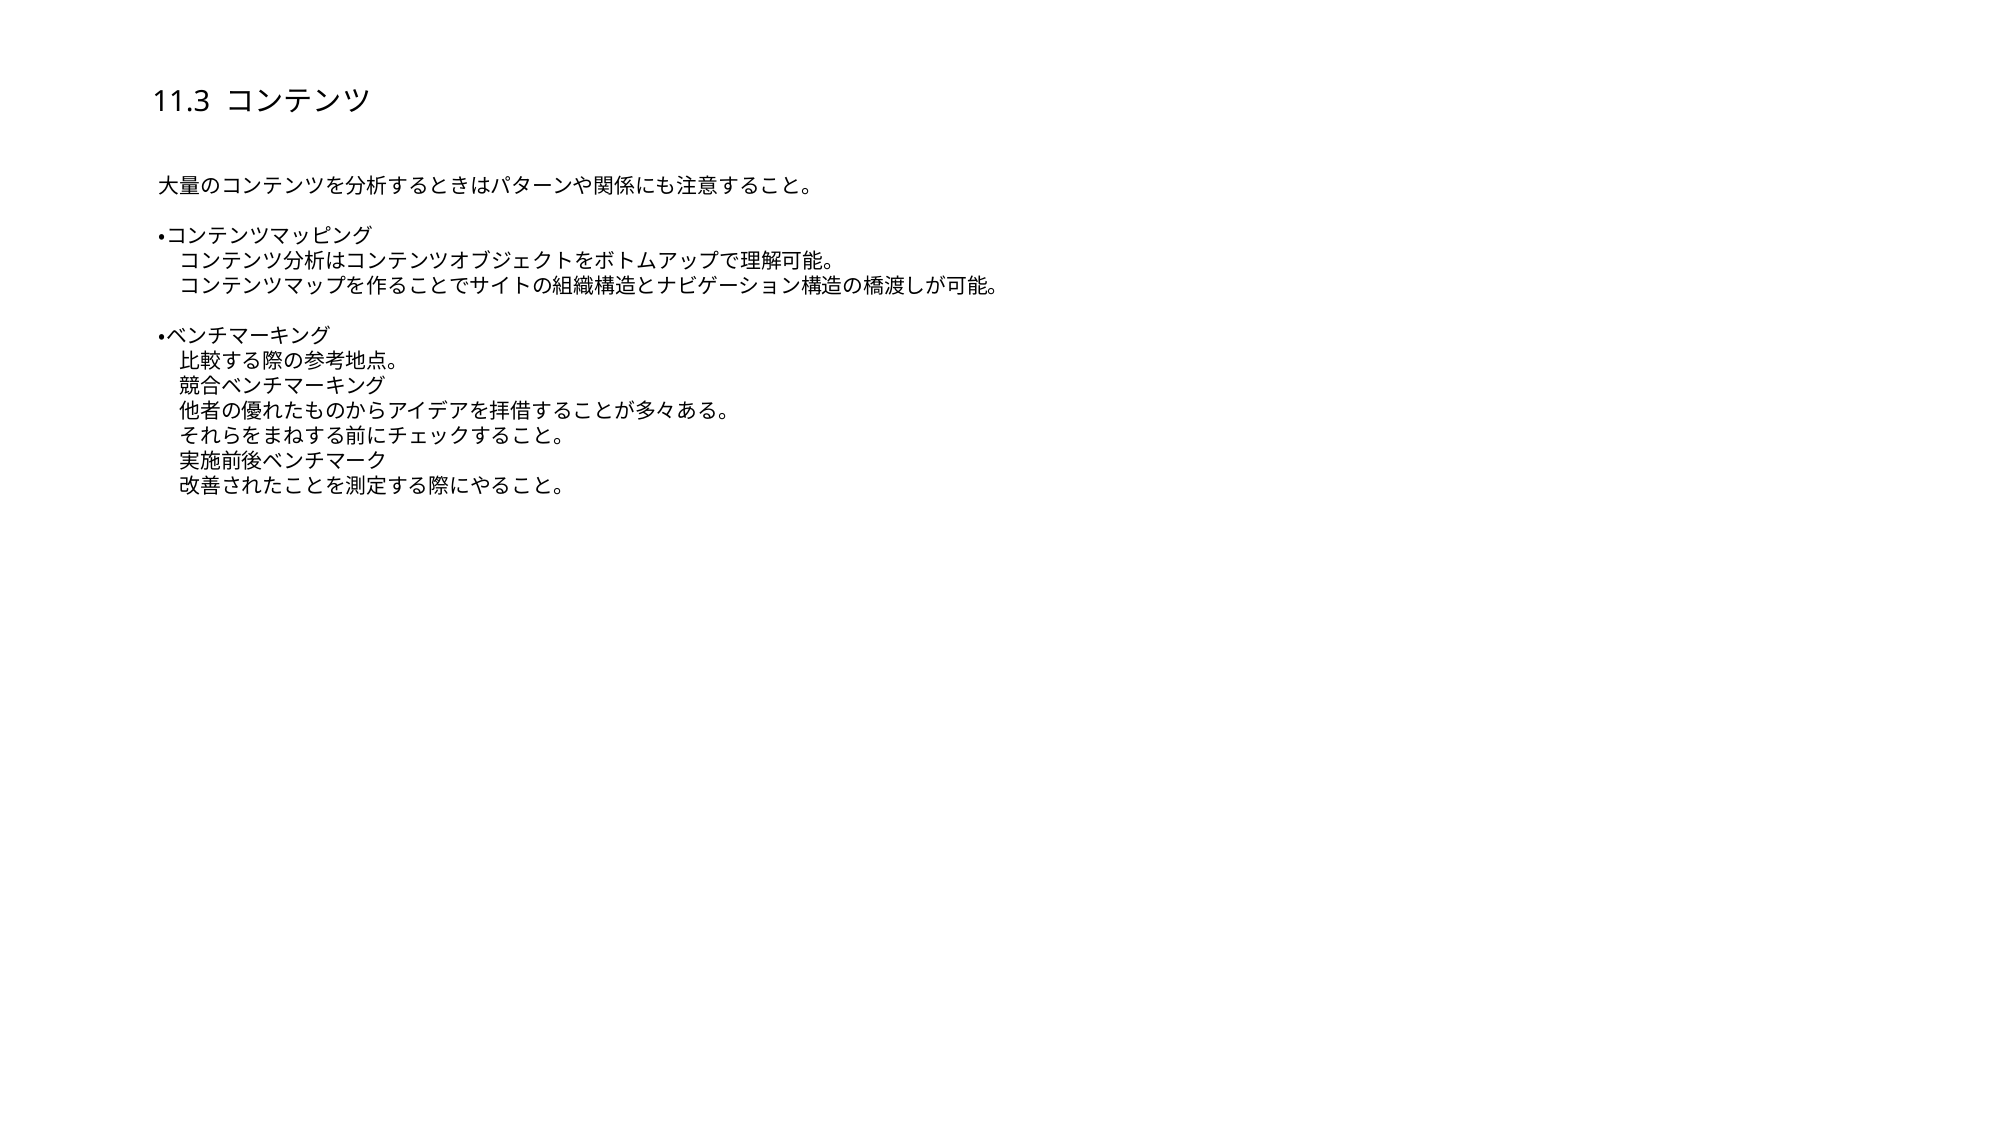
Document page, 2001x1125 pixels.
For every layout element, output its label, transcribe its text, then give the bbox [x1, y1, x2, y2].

title 11.3 コンテンツ [137, 59, 1863, 145]
text_box 大量のコンテンツを分析するときはパターンや関係にも注意すること。 ・コンテンツマッピング コンテンツ分析はコンテンツオブジェクトをボトムアップで理解可能。 コンテンツマップを作ることでサイトの組織構造とナビゲーション構造の橋渡しが可能。 ・ベンチマーキング 比較する際の参考地点。 競合ベンチマーキング 他者の優れたものからアイデアを拝借することが多々ある。 それらをまねする前にチェックすること。 実施前後ベンチマーク 改善されたことを測定する際にやること。 [144, 165, 1024, 506]
